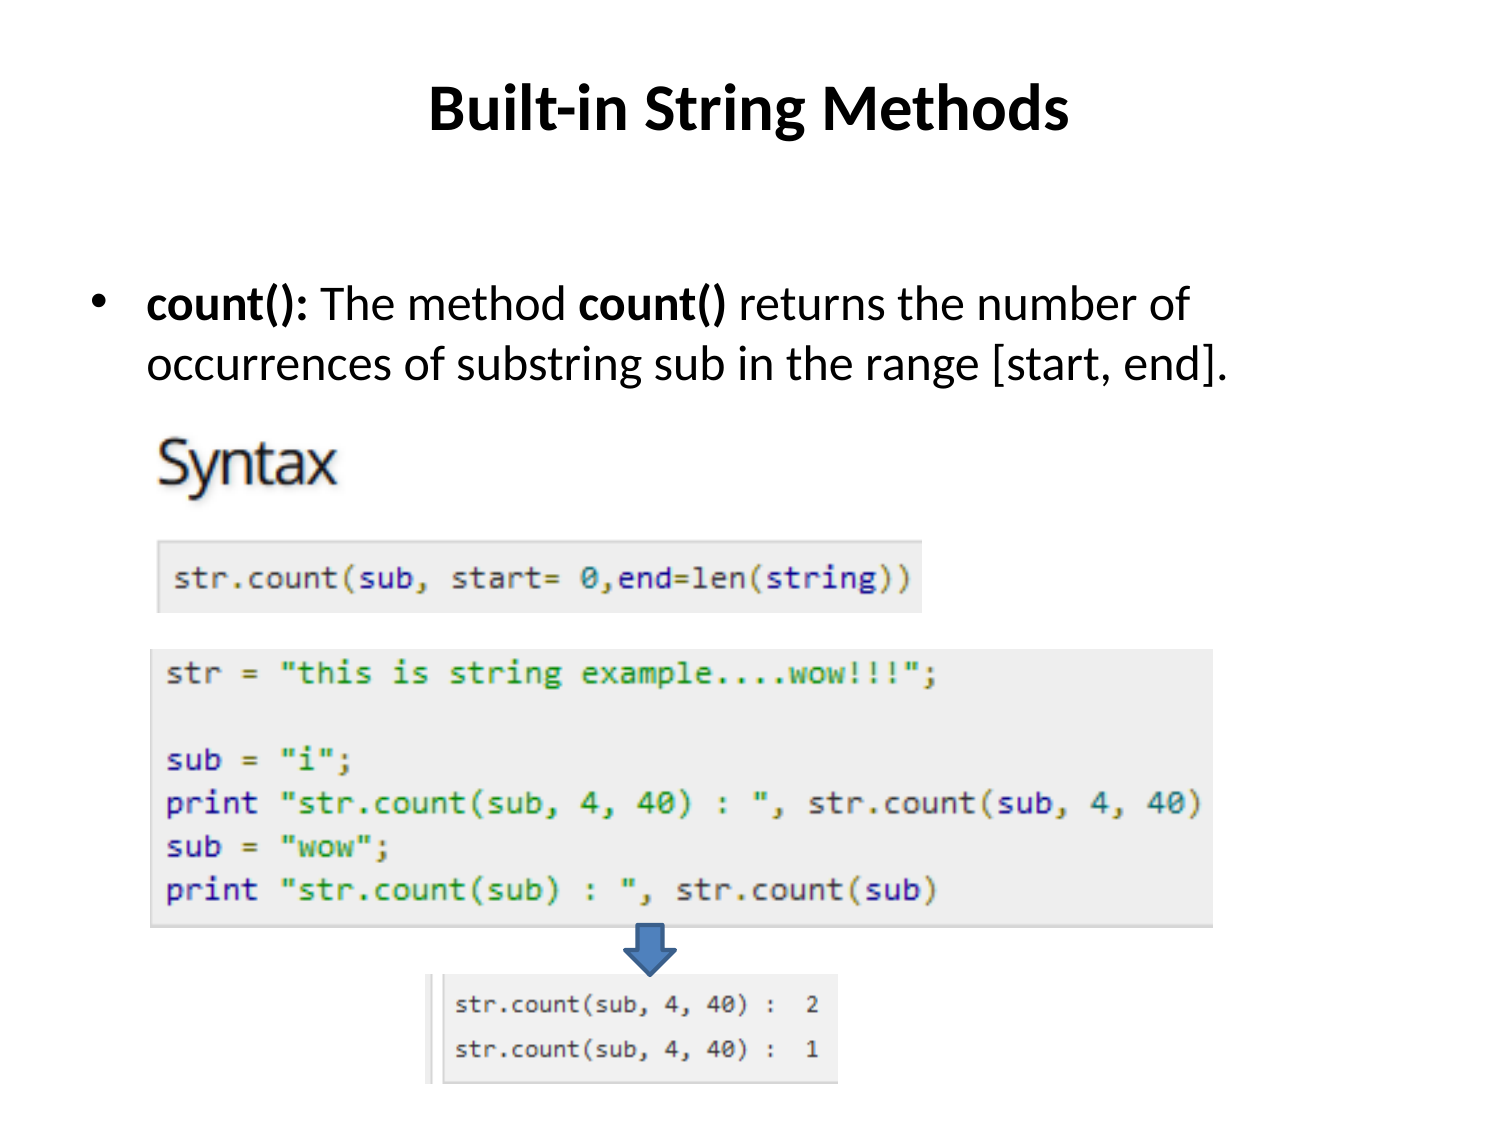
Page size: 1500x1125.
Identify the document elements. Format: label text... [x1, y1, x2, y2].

picture [424, 974, 838, 1084]
list count(): The method count() returns the number of occurrences of substring sub in the range [start, end]. [75, 262, 1425, 400]
text_box [623, 936, 677, 973]
picture [149, 424, 922, 613]
picture [149, 649, 1213, 928]
title Built-in String Methods [75, 45, 1425, 163]
